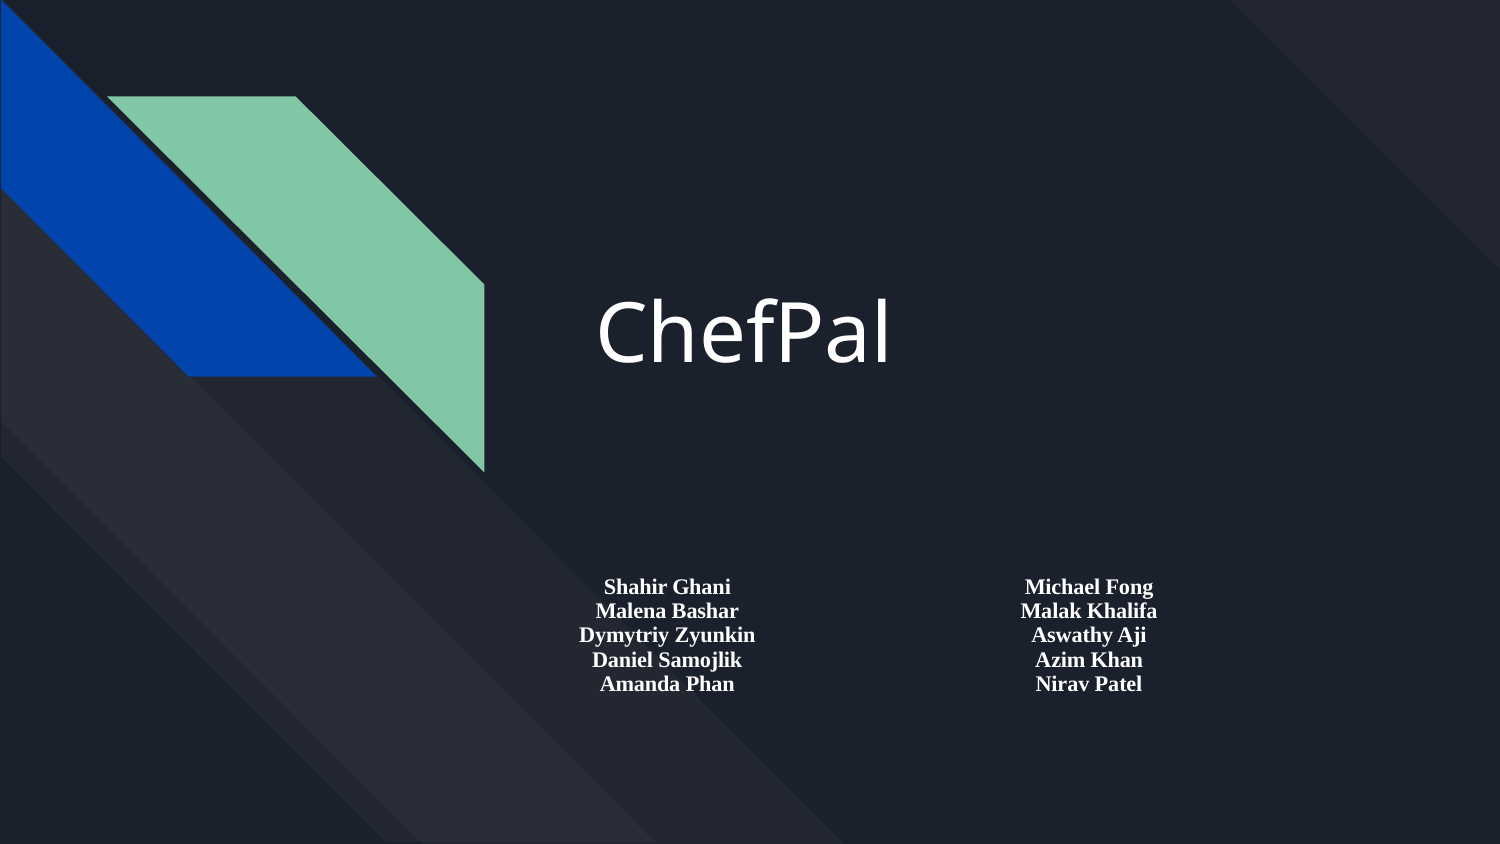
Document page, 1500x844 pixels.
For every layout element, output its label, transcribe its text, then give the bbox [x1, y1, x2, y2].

title ChefPal [580, 258, 1404, 518]
subtitle Shahir Ghani Malena Bashar Dymytriy Zyunkin Daniel Samojlik Amanda Phan [527, 559, 807, 713]
subtitle Michael Fong Malak Khalifa Aswathy Aji Azim Khan Nirav Patel [949, 559, 1229, 713]
